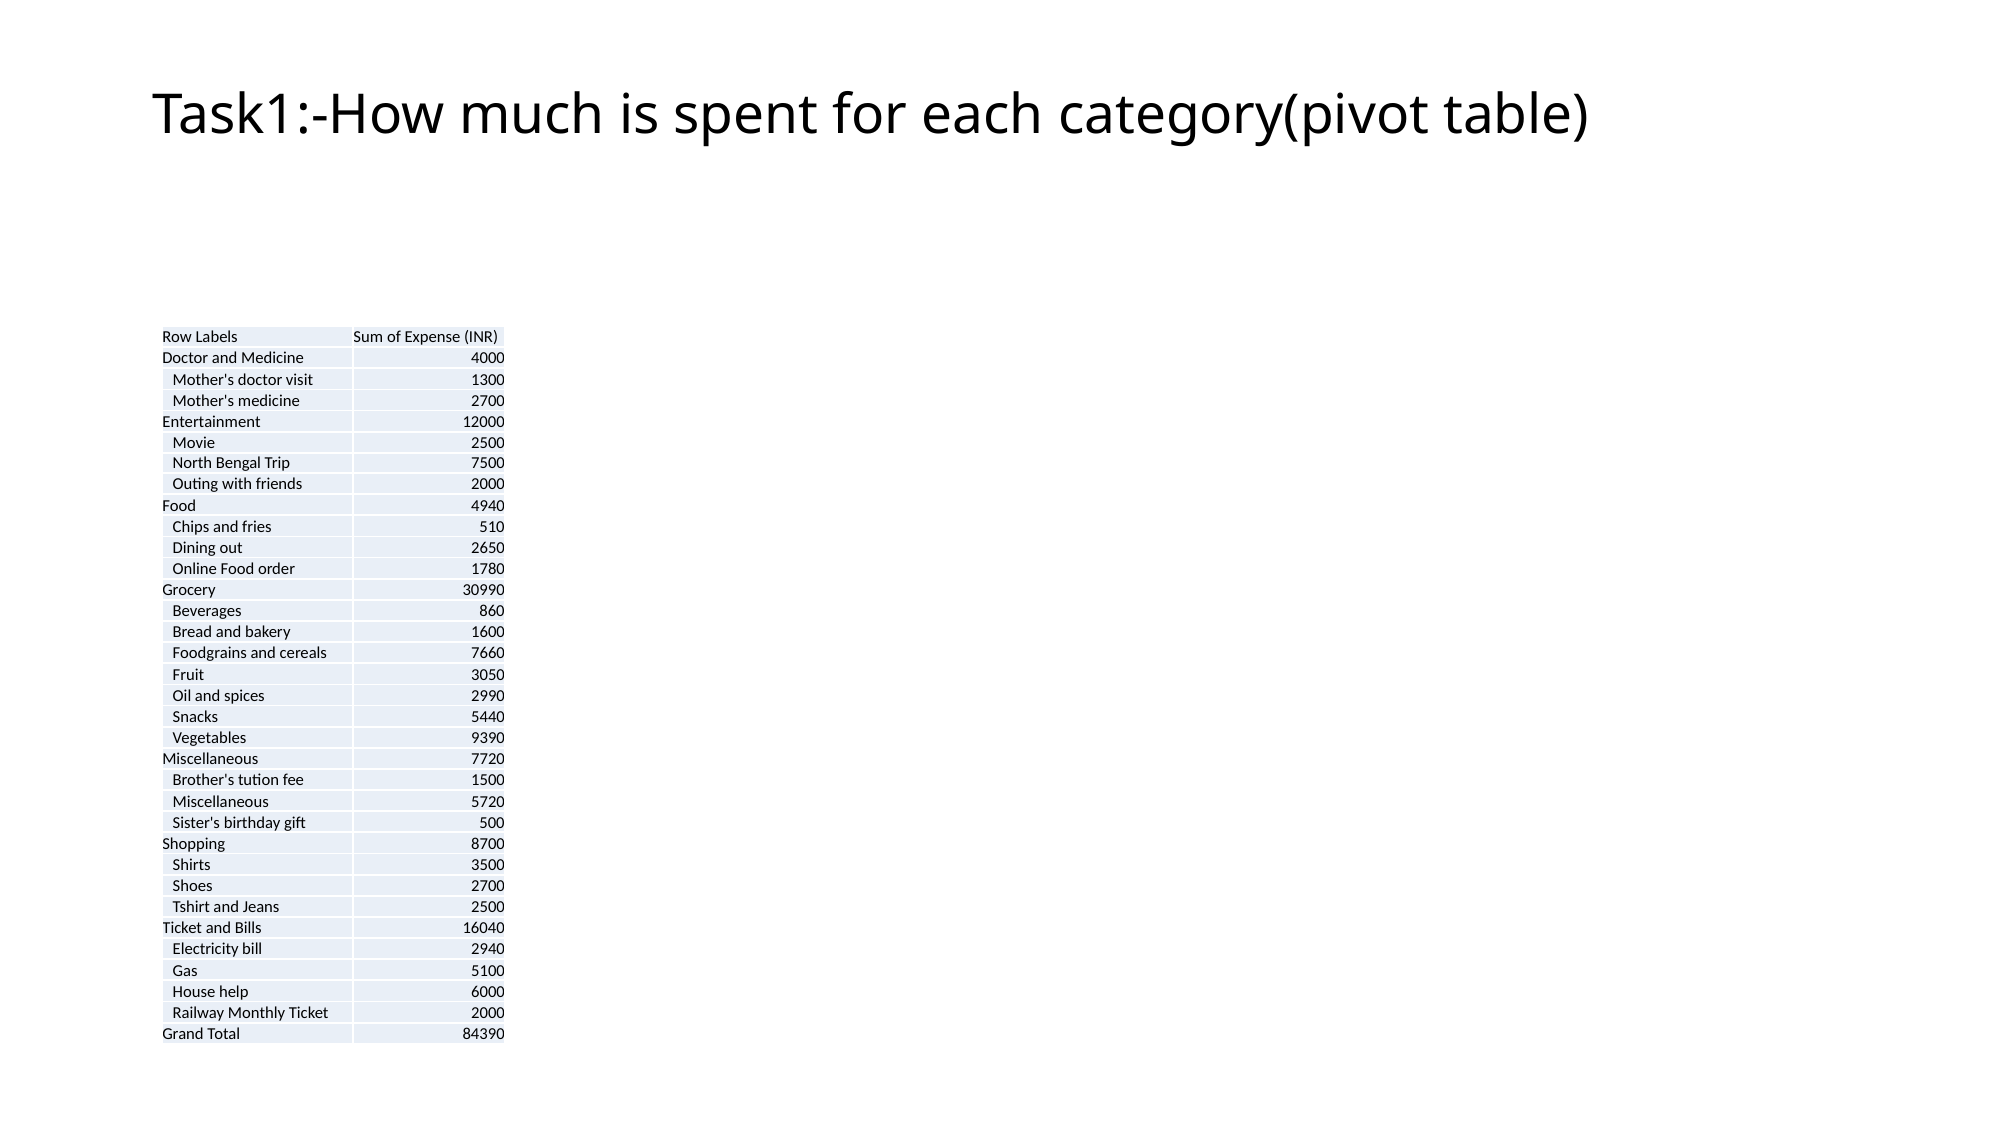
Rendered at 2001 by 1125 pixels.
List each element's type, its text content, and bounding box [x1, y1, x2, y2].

table_cell Miscellaneous [163, 749, 352, 768]
table_cell Movie [163, 433, 352, 452]
table_cell 2500 [354, 897, 504, 916]
table_cell 1780 [354, 558, 504, 578]
table_cell Miscellaneous [163, 791, 352, 810]
table_cell 7500 [354, 454, 504, 472]
table_cell 6000 [354, 981, 504, 1001]
table_cell 3050 [354, 664, 504, 684]
table_cell 5100 [354, 960, 504, 979]
table_cell Railway Monthly Ticket [163, 1002, 352, 1022]
table_cell 5440 [354, 706, 504, 726]
table_cell Gas [163, 960, 352, 979]
table_cell 4000 [354, 348, 504, 367]
table_cell 2700 [354, 876, 504, 895]
table_cell Grocery [163, 580, 352, 599]
table_cell 84390 [354, 1024, 504, 1043]
table_cell 7720 [354, 749, 504, 768]
table_cell 12000 [354, 411, 504, 431]
table_cell Brother's tution fee [163, 770, 352, 789]
table_cell 4940 [354, 495, 504, 514]
table_cell Chips and fries [163, 516, 352, 536]
table_cell 1500 [354, 770, 504, 789]
table_cell Tshirt and Jeans [163, 897, 352, 916]
table_cell 2500 [354, 433, 504, 452]
table_cell 7660 [354, 643, 504, 662]
table_cell North Bengal Trip [163, 454, 352, 472]
table_cell Vegetables [163, 728, 352, 747]
table_cell Shoes [163, 876, 352, 895]
table_cell Oil and spices [163, 685, 352, 705]
table_cell Sister's birthday gift [163, 812, 352, 831]
table_cell Mother's doctor visit [163, 369, 352, 389]
table_cell Ticket and Bills [163, 918, 352, 937]
table_cell 9390 [354, 728, 504, 747]
table_cell 30990 [354, 580, 504, 599]
table_cell 510 [354, 516, 504, 536]
table_cell Fruit [163, 664, 352, 684]
table_cell 2700 [354, 390, 504, 410]
table_cell Shopping [163, 833, 352, 853]
table_cell 16040 [354, 918, 504, 937]
table_cell Mother's medicine [163, 390, 352, 410]
table_cell 3500 [354, 854, 504, 874]
table_cell Electricity bill [163, 939, 352, 958]
table_cell 2940 [354, 939, 504, 958]
table_cell House help [163, 981, 352, 1001]
table_cell Beverages [163, 601, 352, 620]
table_cell 1600 [354, 622, 504, 641]
table_header Sum of Expense (INR) [354, 327, 504, 346]
table_cell 1300 [354, 369, 504, 389]
table_cell Grand Total [163, 1024, 352, 1043]
title Task1:-How much is spent for each category(pivot table) [137, 18, 1863, 280]
table_cell Outing with friends [163, 474, 352, 493]
table_cell Foodgrains and cereals [163, 643, 352, 662]
table_cell Shirts [163, 854, 352, 874]
table_header Row Labels [163, 327, 352, 346]
table_cell Snacks [163, 706, 352, 726]
table_cell 8700 [354, 833, 504, 853]
table_cell 5720 [354, 791, 504, 810]
table_cell 2000 [354, 1002, 504, 1022]
table_cell Online Food order [163, 558, 352, 578]
table_cell 860 [354, 601, 504, 620]
table_cell 500 [354, 812, 504, 831]
table_cell Food [163, 495, 352, 514]
table_cell 2000 [354, 474, 504, 493]
table_cell 2650 [354, 537, 504, 557]
table_cell 2990 [354, 685, 504, 705]
table_cell Dining out [163, 537, 352, 557]
table_cell Doctor and Medicine [163, 348, 352, 367]
table_cell Entertainment [163, 411, 352, 431]
table_cell Bread and bakery [163, 622, 352, 641]
